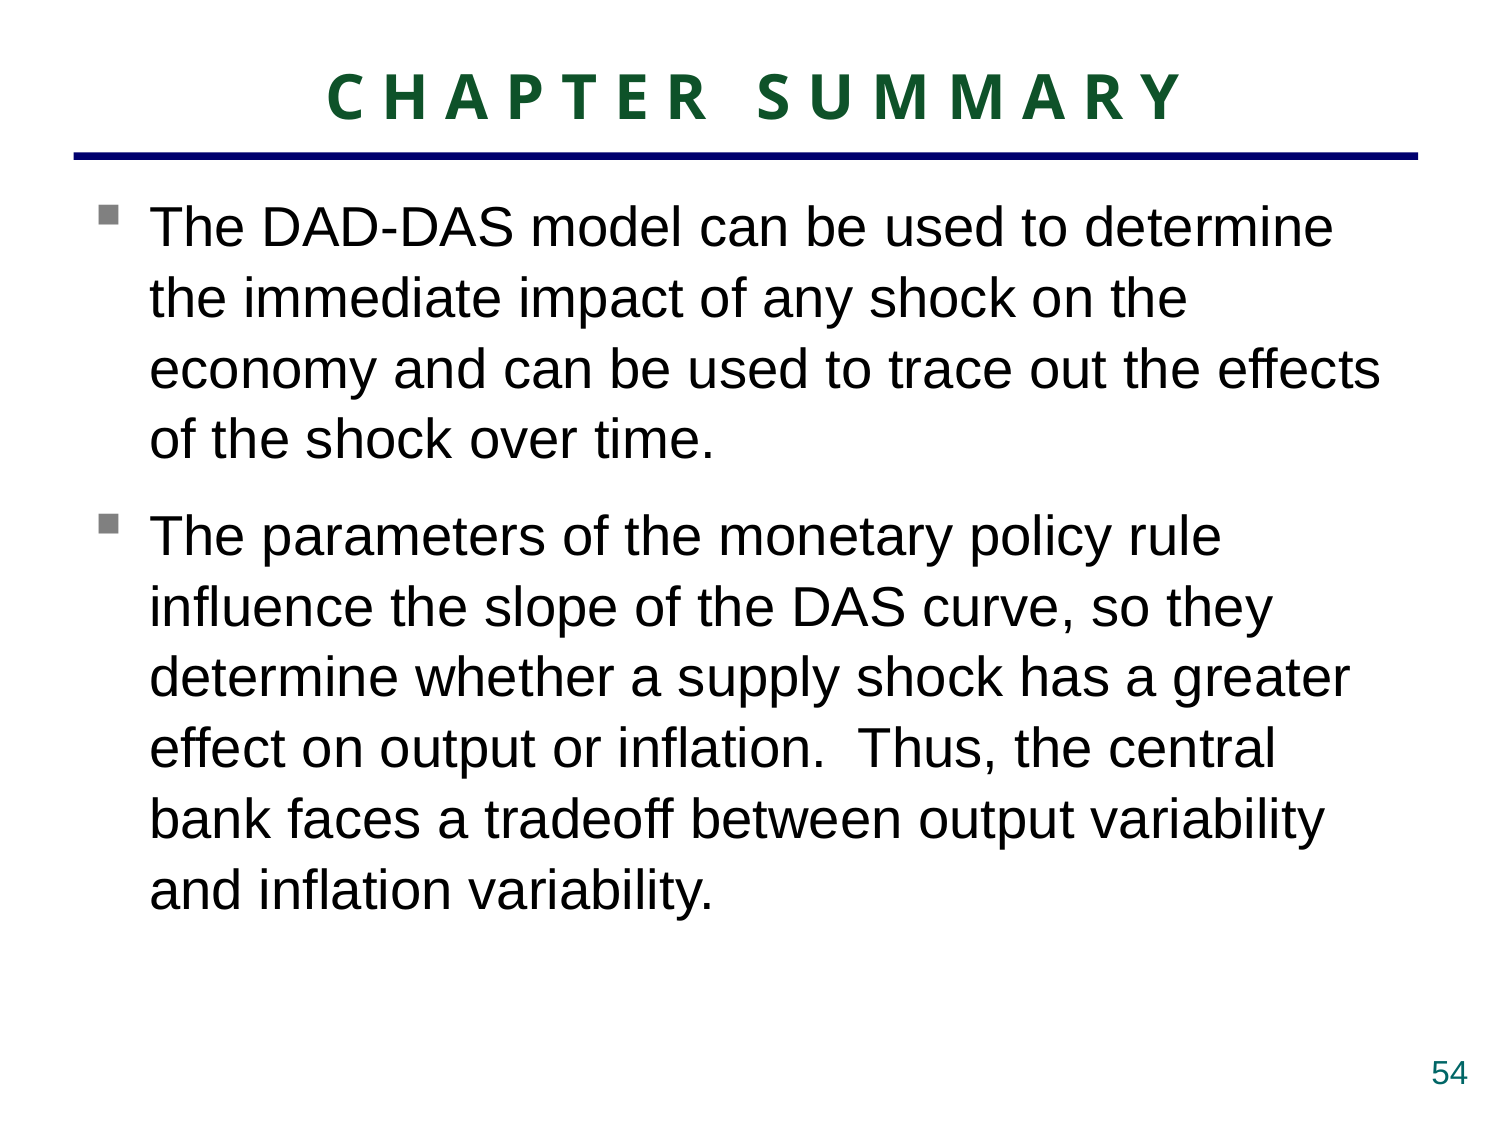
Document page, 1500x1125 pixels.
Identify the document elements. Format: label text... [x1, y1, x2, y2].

text_box [72, 150, 1420, 162]
text_box 53 [1386, 1051, 1469, 1100]
list The DAD-DAS model can be used to determine the immediate impact of any shock on the economy and can be used to trace out the effects of the shock over time. The parameters of the monetary policy rule influence the slope of the DAS curve, so they determine whether a supply shock has a greater effect on output or inflation. Thus, the central bank faces a tradeoff between output variability and inflation variability. [78, 179, 1425, 1033]
title CHAPTER SUMMARY [76, 46, 1430, 139]
